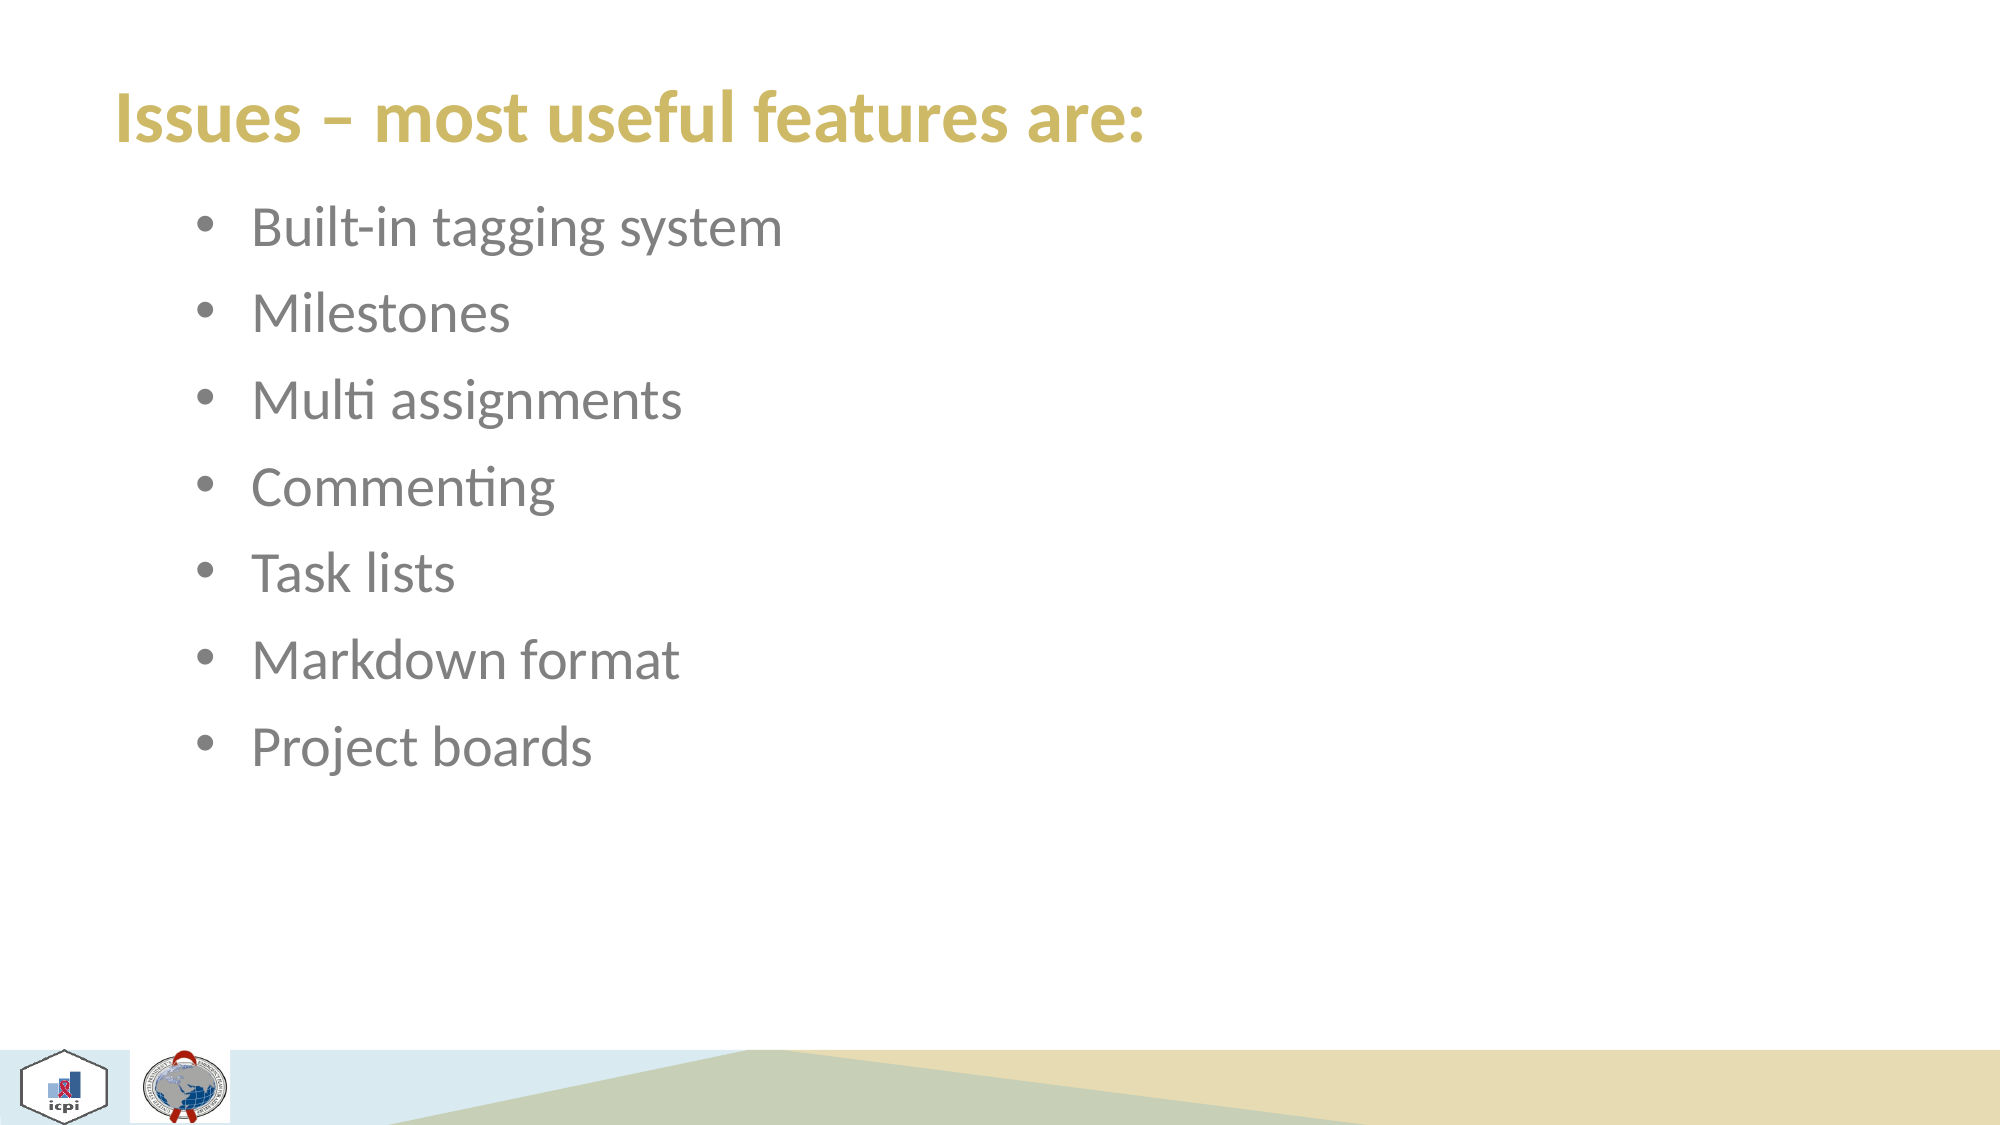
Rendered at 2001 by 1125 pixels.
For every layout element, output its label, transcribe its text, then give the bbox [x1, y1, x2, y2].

picture [20, 1049, 108, 1125]
title Issues – most useful features are: [99, 60, 1900, 150]
list Built-in tagging system Milestones Multi assignments Commenting Task lists Markdown format Project boards [180, 180, 1825, 1050]
picture [129, 1048, 231, 1123]
